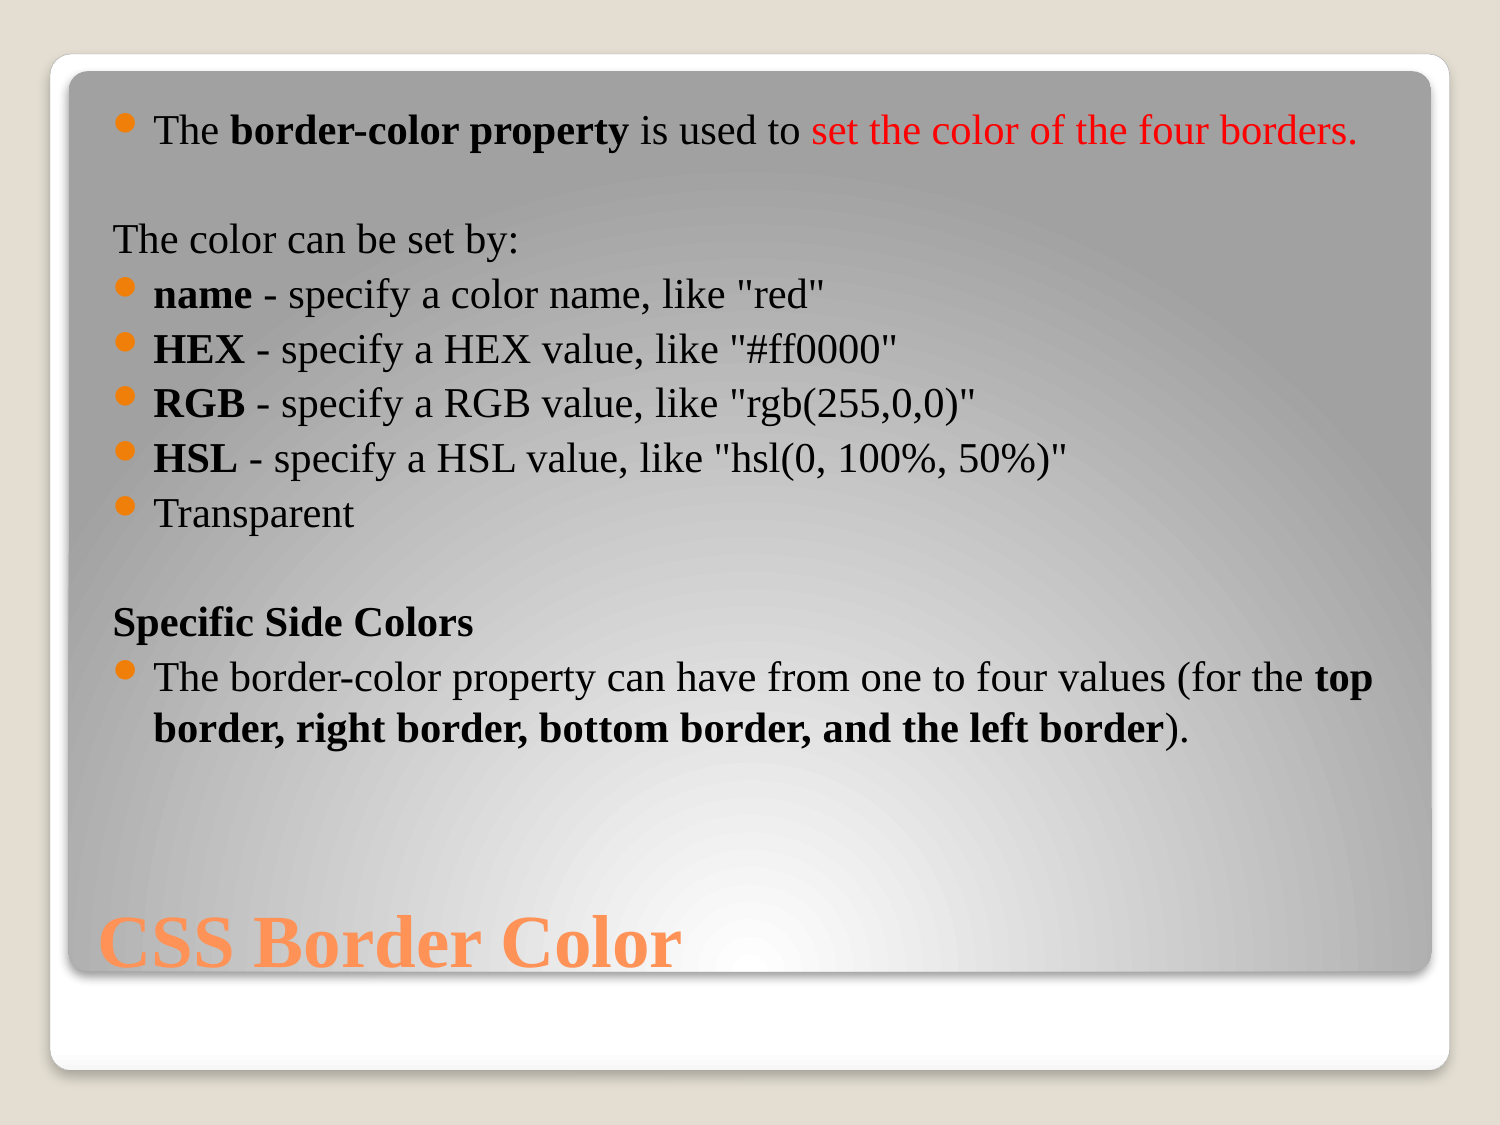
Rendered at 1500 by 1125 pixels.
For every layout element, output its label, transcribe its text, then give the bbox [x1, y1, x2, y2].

title CSS Border Color [82, 817, 1425, 990]
list The border-color property is used to set the color of the four borders. The color can be set by: name - specify a color name, like "red" HEX - specify a HEX value, like "#ff0000" RGB - specify a RGB value, like "rgb(255,0,0)" HSL - specify a HSL value, like "hsl(0, 100%, 50%)" Transparent Specific Side Colors The border-color property can have from one to four values (for the top border, right border, bottom border, and the left border). [82, 86, 1425, 774]
